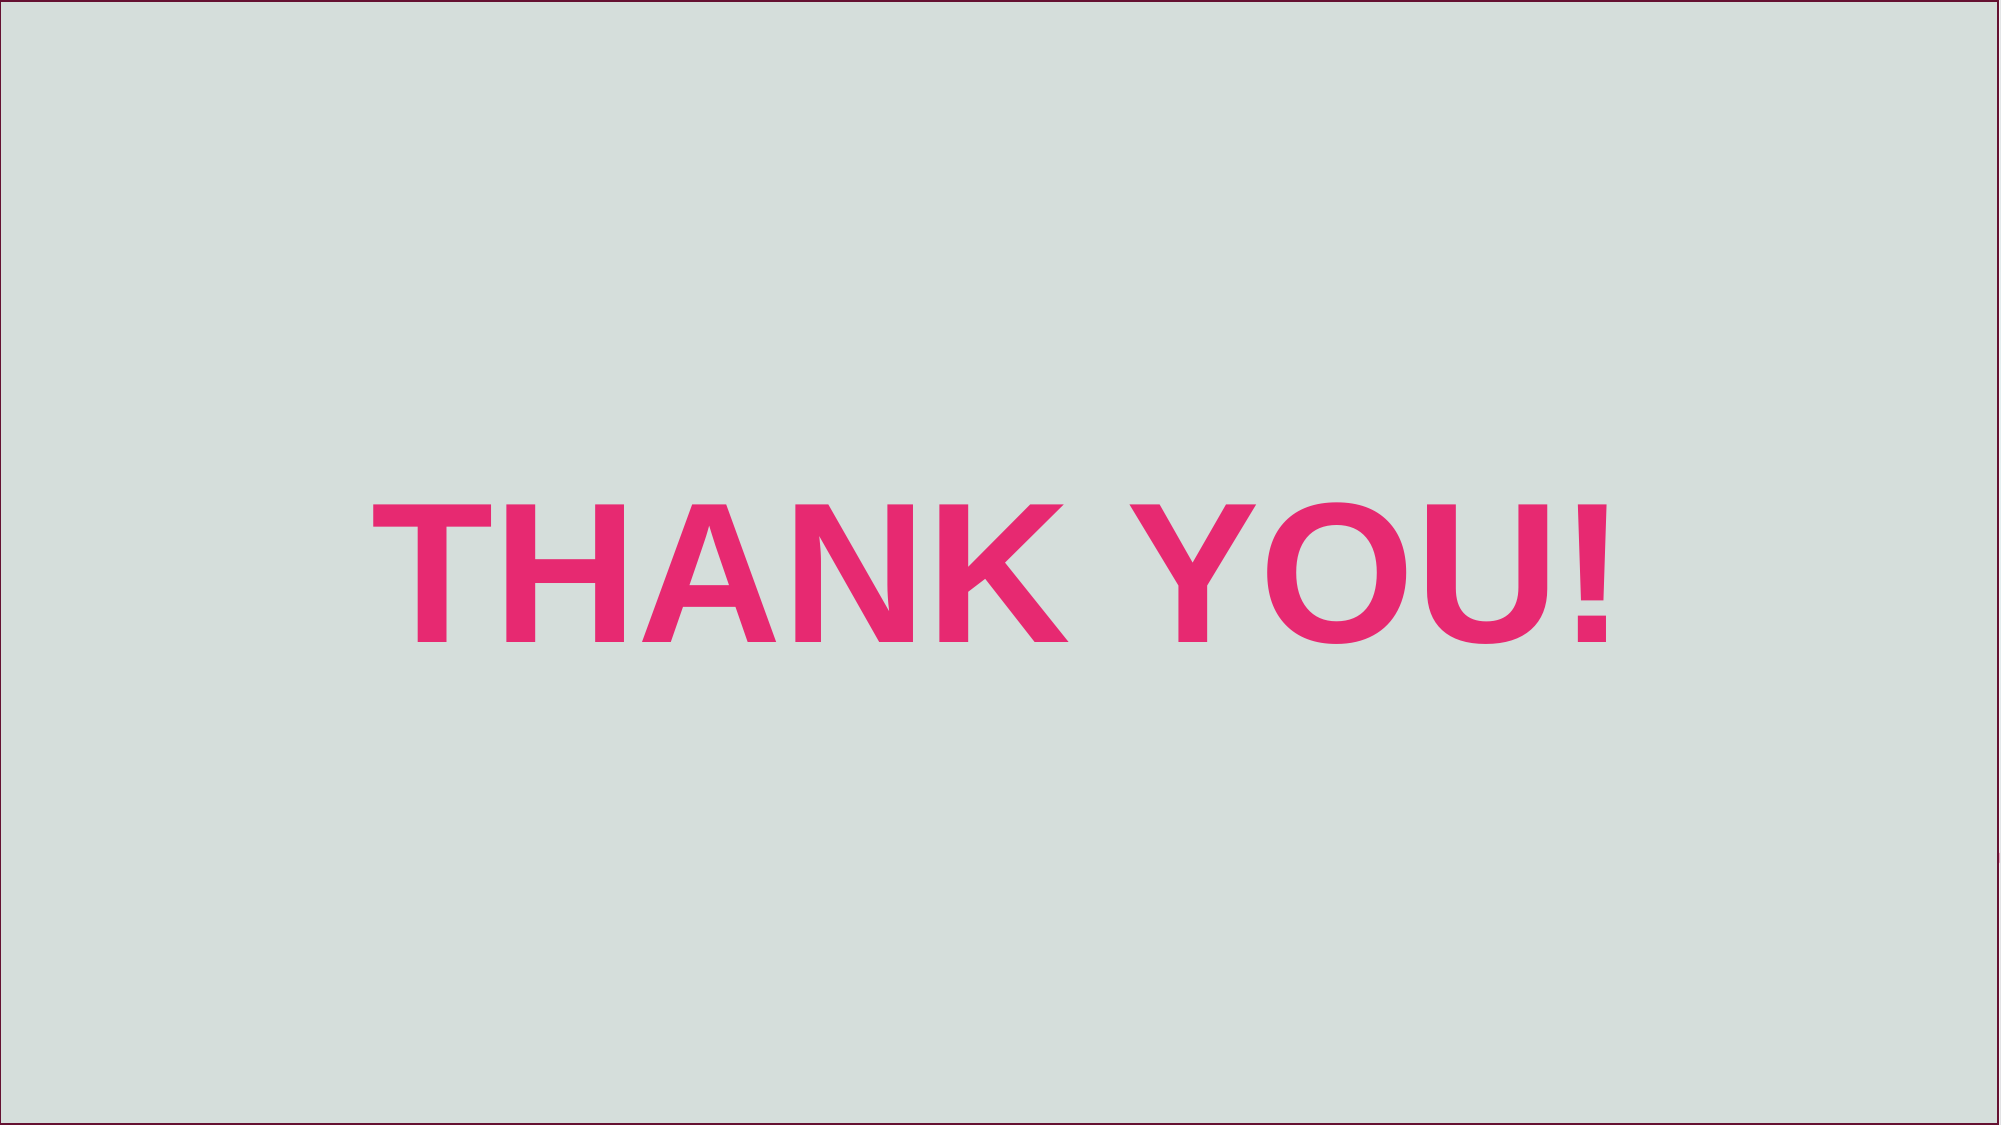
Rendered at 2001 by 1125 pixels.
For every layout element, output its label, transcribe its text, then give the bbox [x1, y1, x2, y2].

text_box THANK YOU! [0, 0, 1999, 1125]
